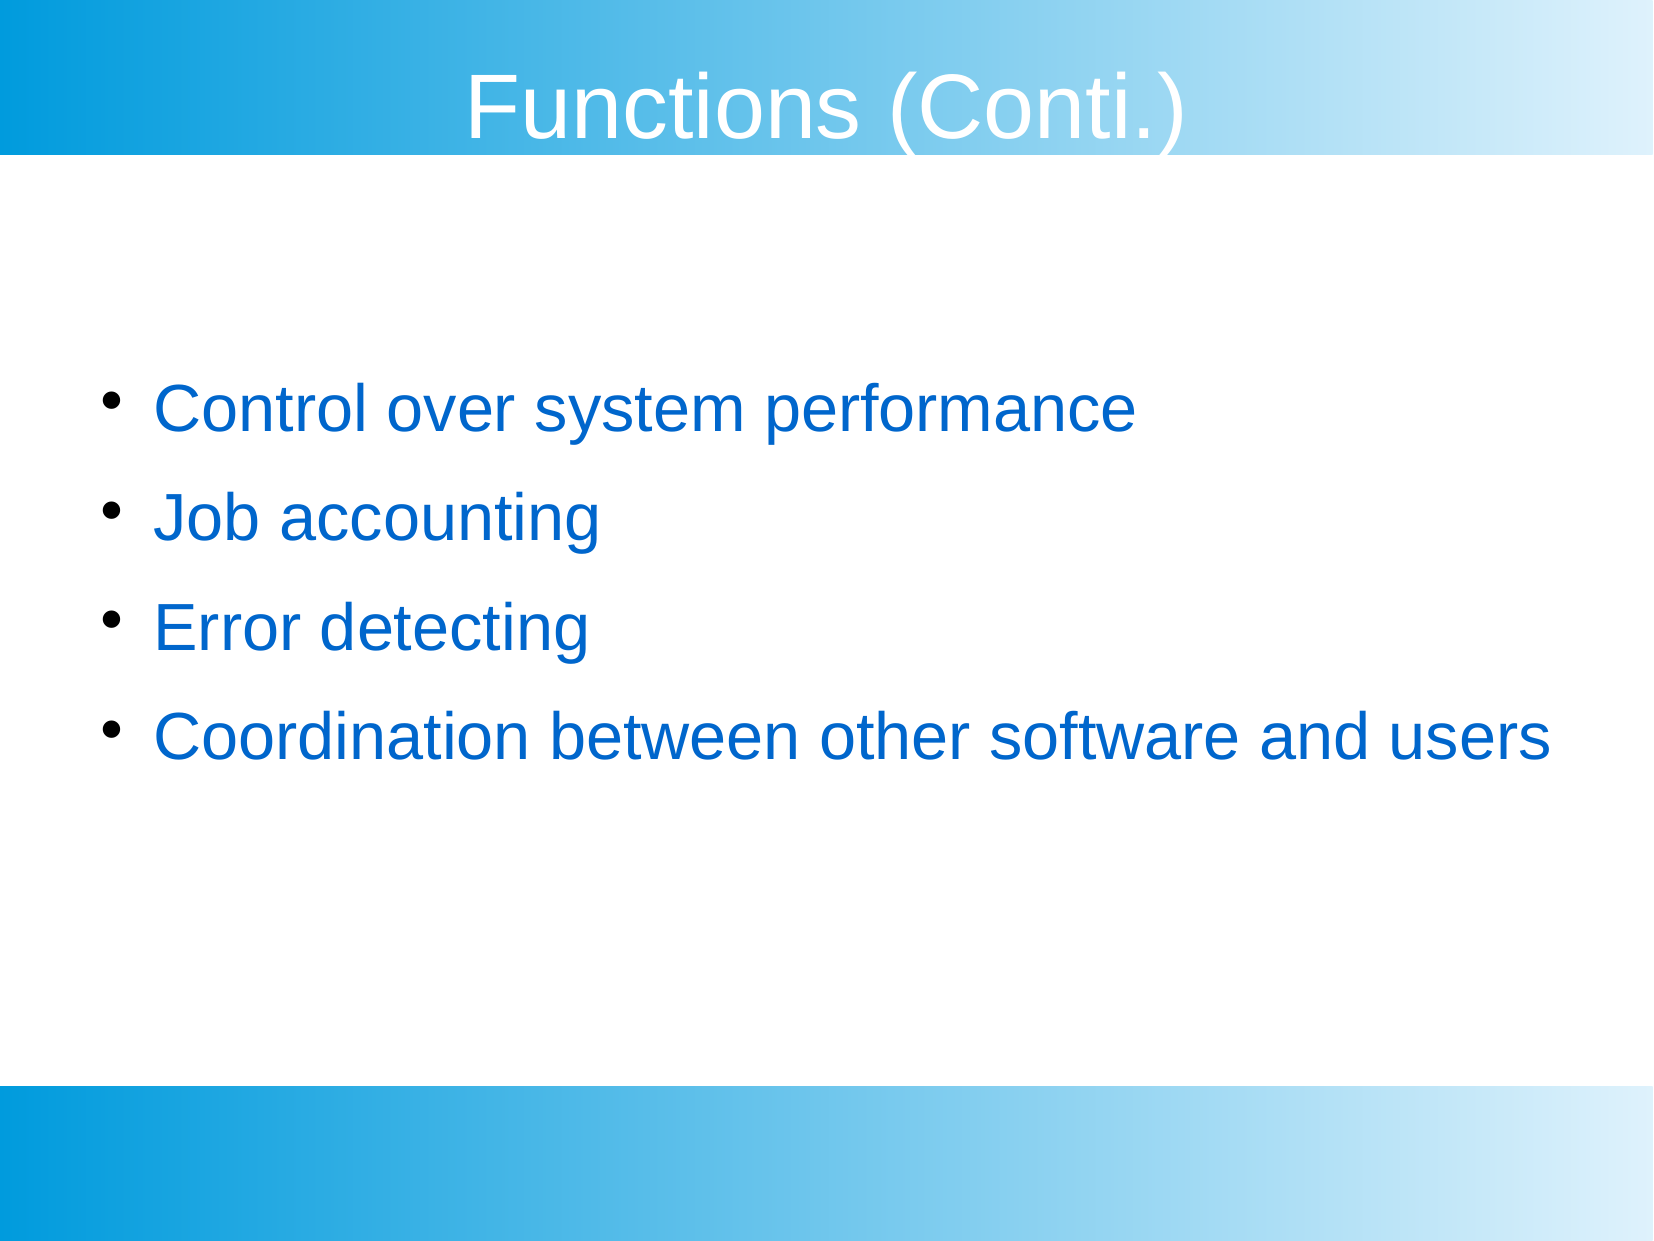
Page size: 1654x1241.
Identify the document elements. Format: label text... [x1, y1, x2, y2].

text_box Functions (Conti.) [82, 46, 1571, 157]
text_box Control over system performance Job accounting Error detecting Coordination between other software and users [82, 290, 1571, 1010]
